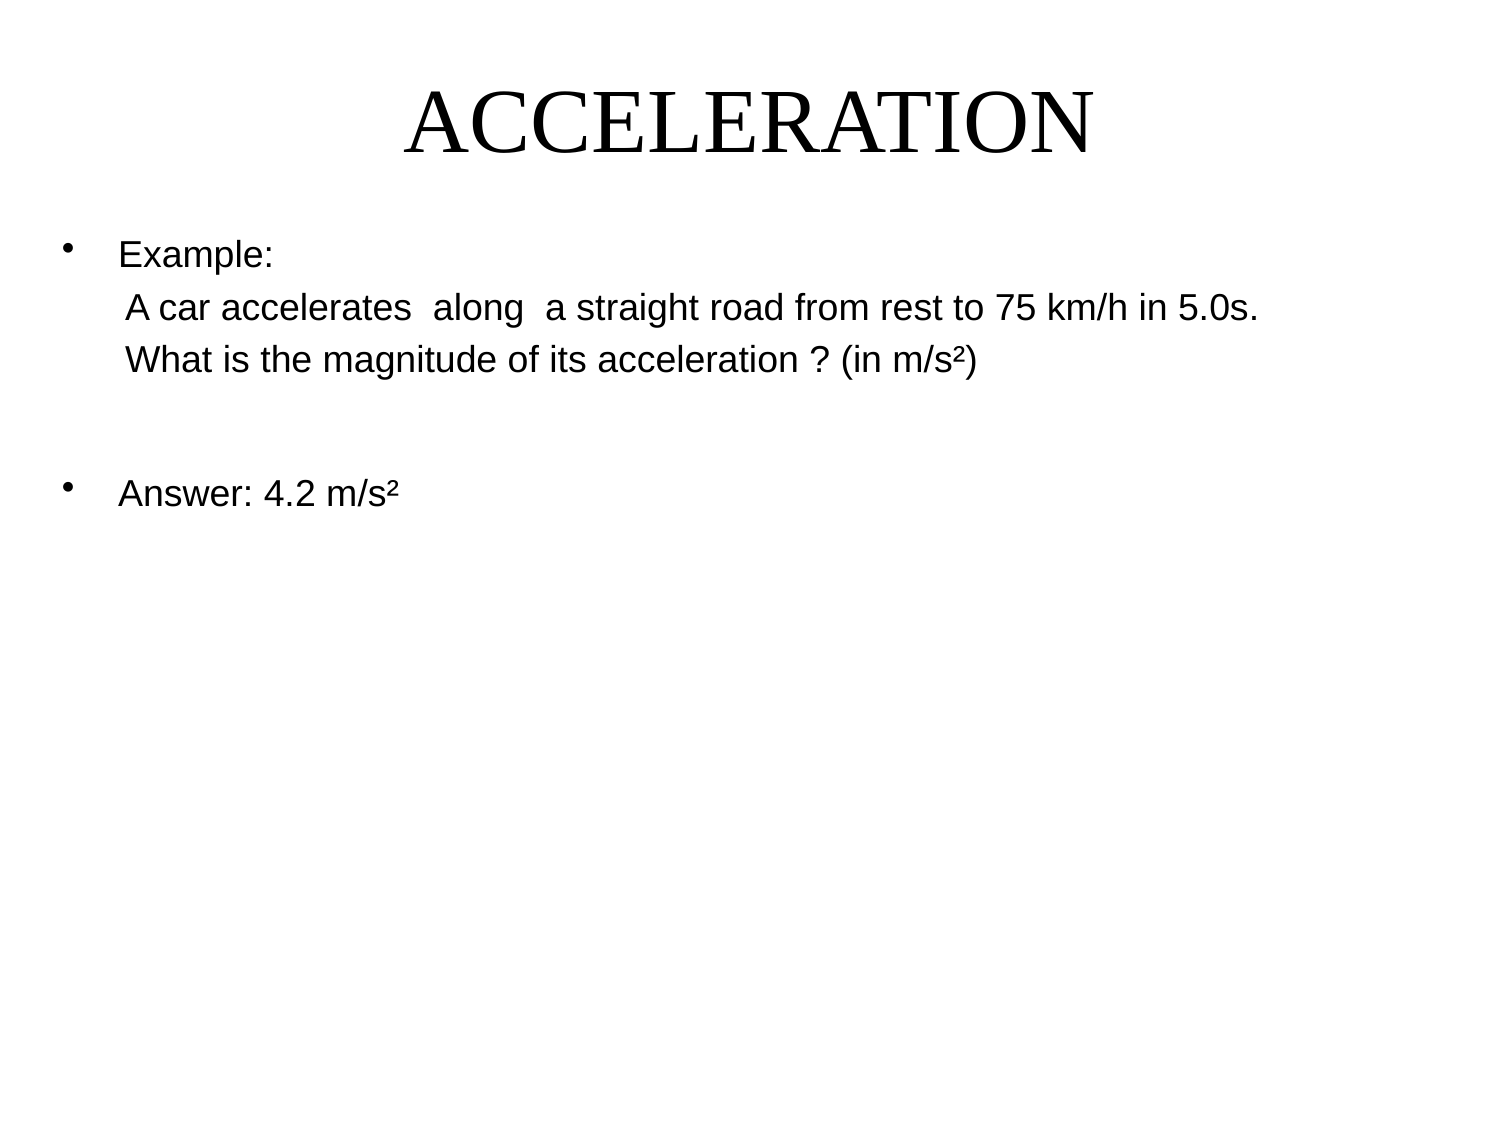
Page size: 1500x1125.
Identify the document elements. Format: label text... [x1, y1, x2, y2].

list Example: A car accelerates along a straight road from rest to 75 km/h in 5.0s. What is the magnitude of its acceleration ? (in m/s²) Answer: 4.2 m/s² [46, 222, 1426, 1055]
title ACCELERATION [74, 44, 1426, 188]
